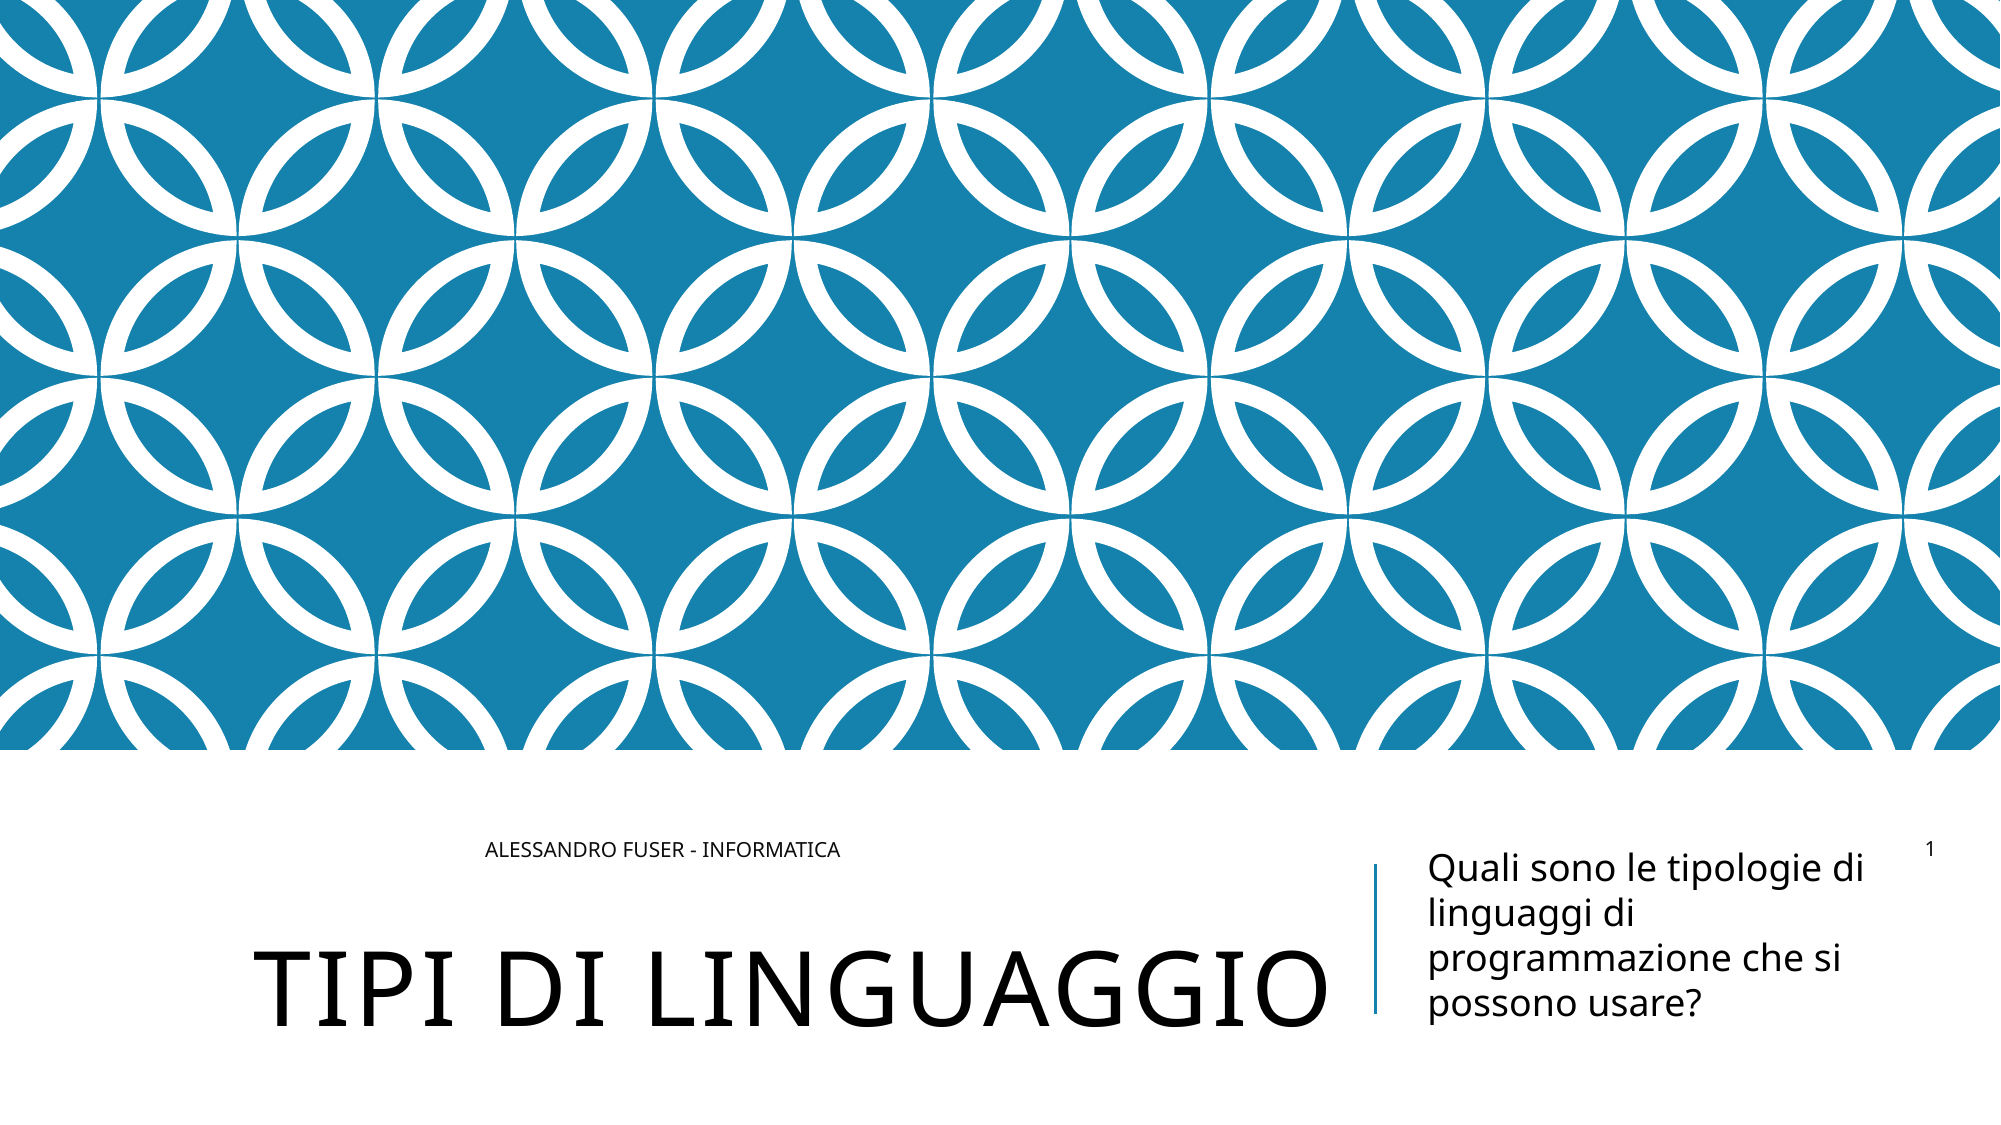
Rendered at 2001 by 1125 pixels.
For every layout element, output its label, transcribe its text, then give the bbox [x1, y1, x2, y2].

title Tipi di linguaggio [75, 813, 1350, 1054]
subtitle Quali sono le tipologie di linguaggi di programmazione che si possono usare? [1412, 813, 1938, 1054]
footer Alessandro Fuser - Informatica [0, 826, 856, 873]
slide_number 1 [1909, 826, 2000, 873]
